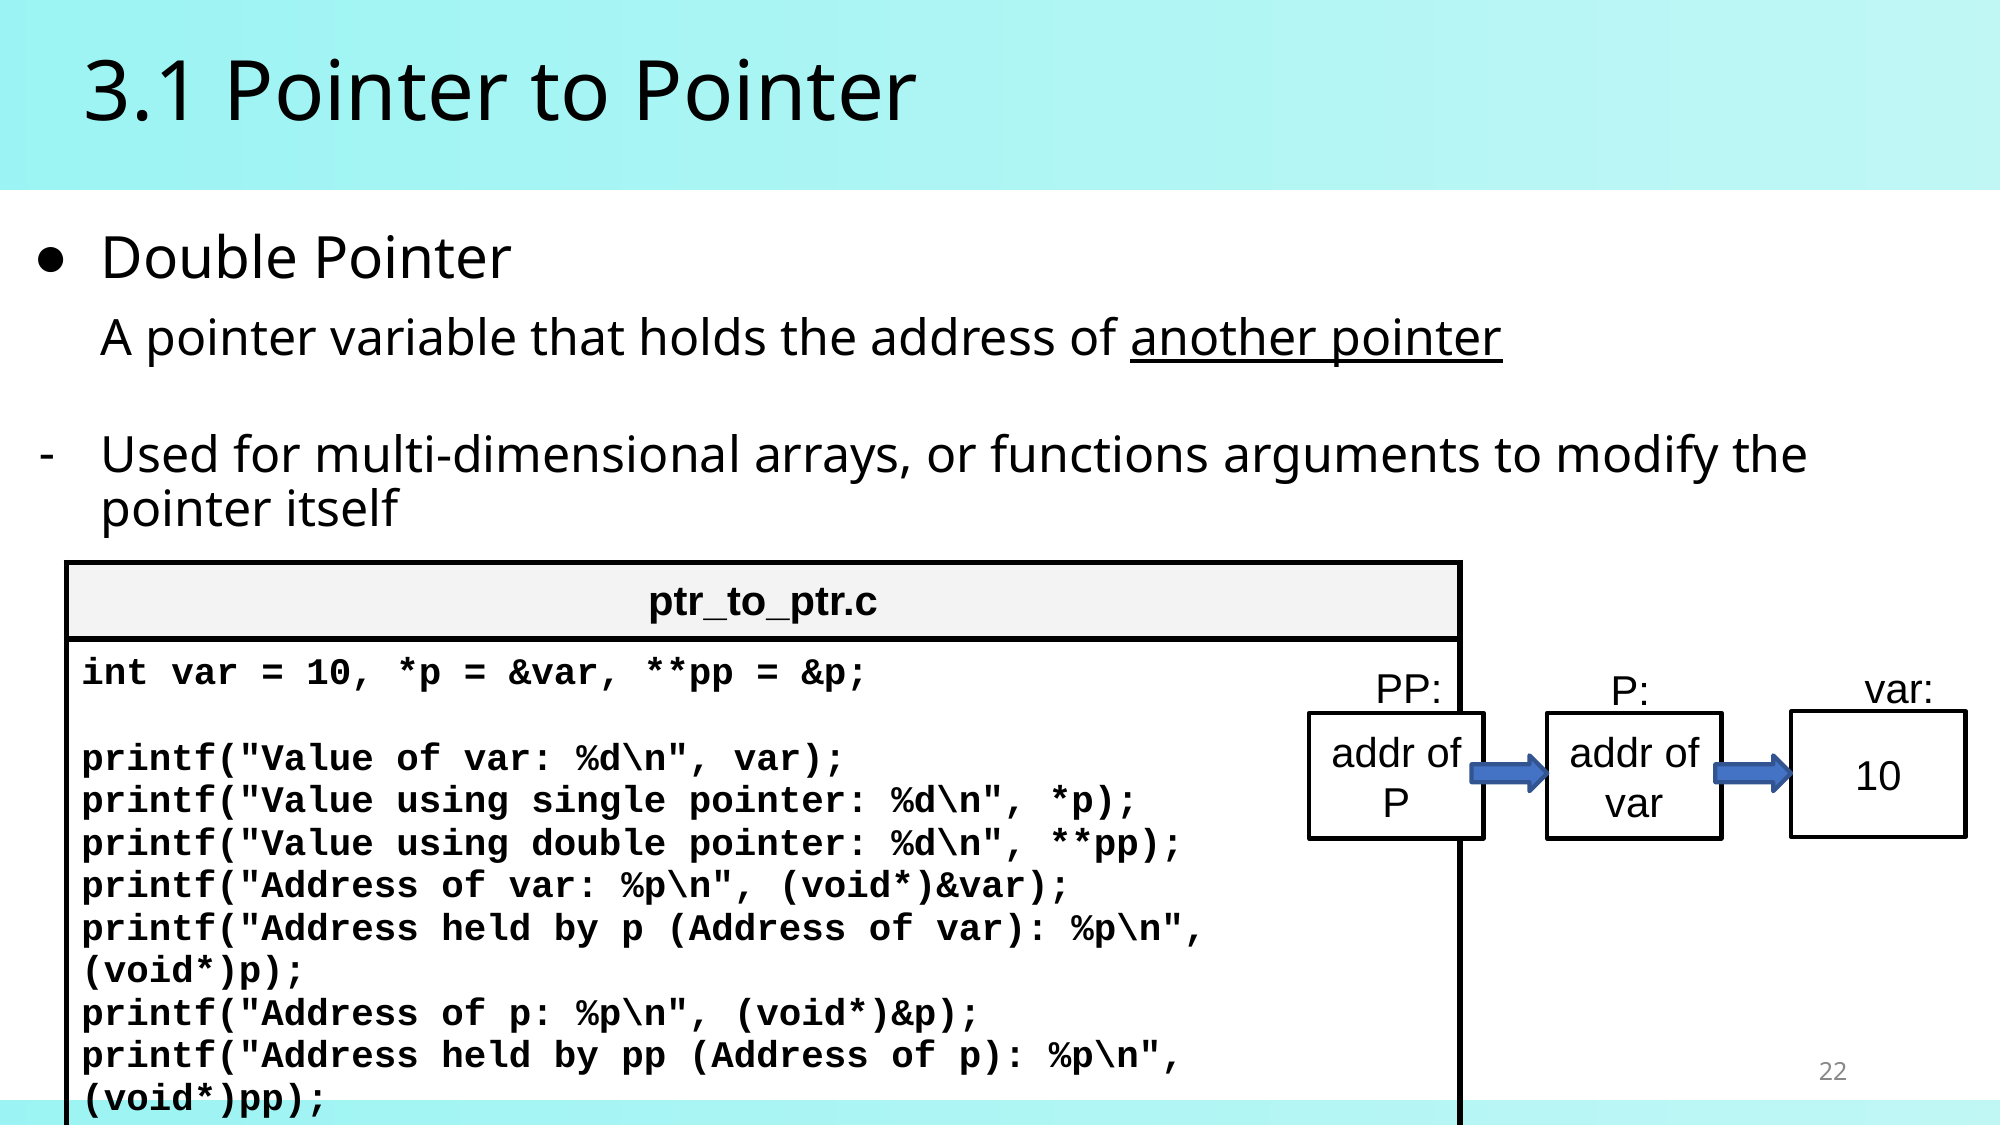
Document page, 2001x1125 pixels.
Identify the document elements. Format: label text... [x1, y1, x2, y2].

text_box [1309, 653, 1966, 839]
table_cell int var = 10, *p = &var, **pp = &p; printf("Value of var: %d\n", var); printf("Value using single pointer: %d\n", *p); printf("Value using double pointer: %d\n", **pp); printf("Address of var: %p\n", (void*)&var); printf("Address held by p (Address of var): %p\n", (void*)p); printf("Address of p: %p\n", (void*)&p); printf("Address held by pp (Address of p): %p\n", (void*)pp); [69, 642, 1457, 1125]
list Double Pointer A pointer variable that holds the address of another pointer Used for multi-dimensional arrays, or functions arguments to modify the pointer itself [10, 221, 1988, 563]
title 3.1 Pointer to Pointer [68, 40, 1957, 146]
table_header ptr_to_ptr.c [69, 565, 1457, 636]
slide_number 22 [1463, 1042, 1863, 1103]
